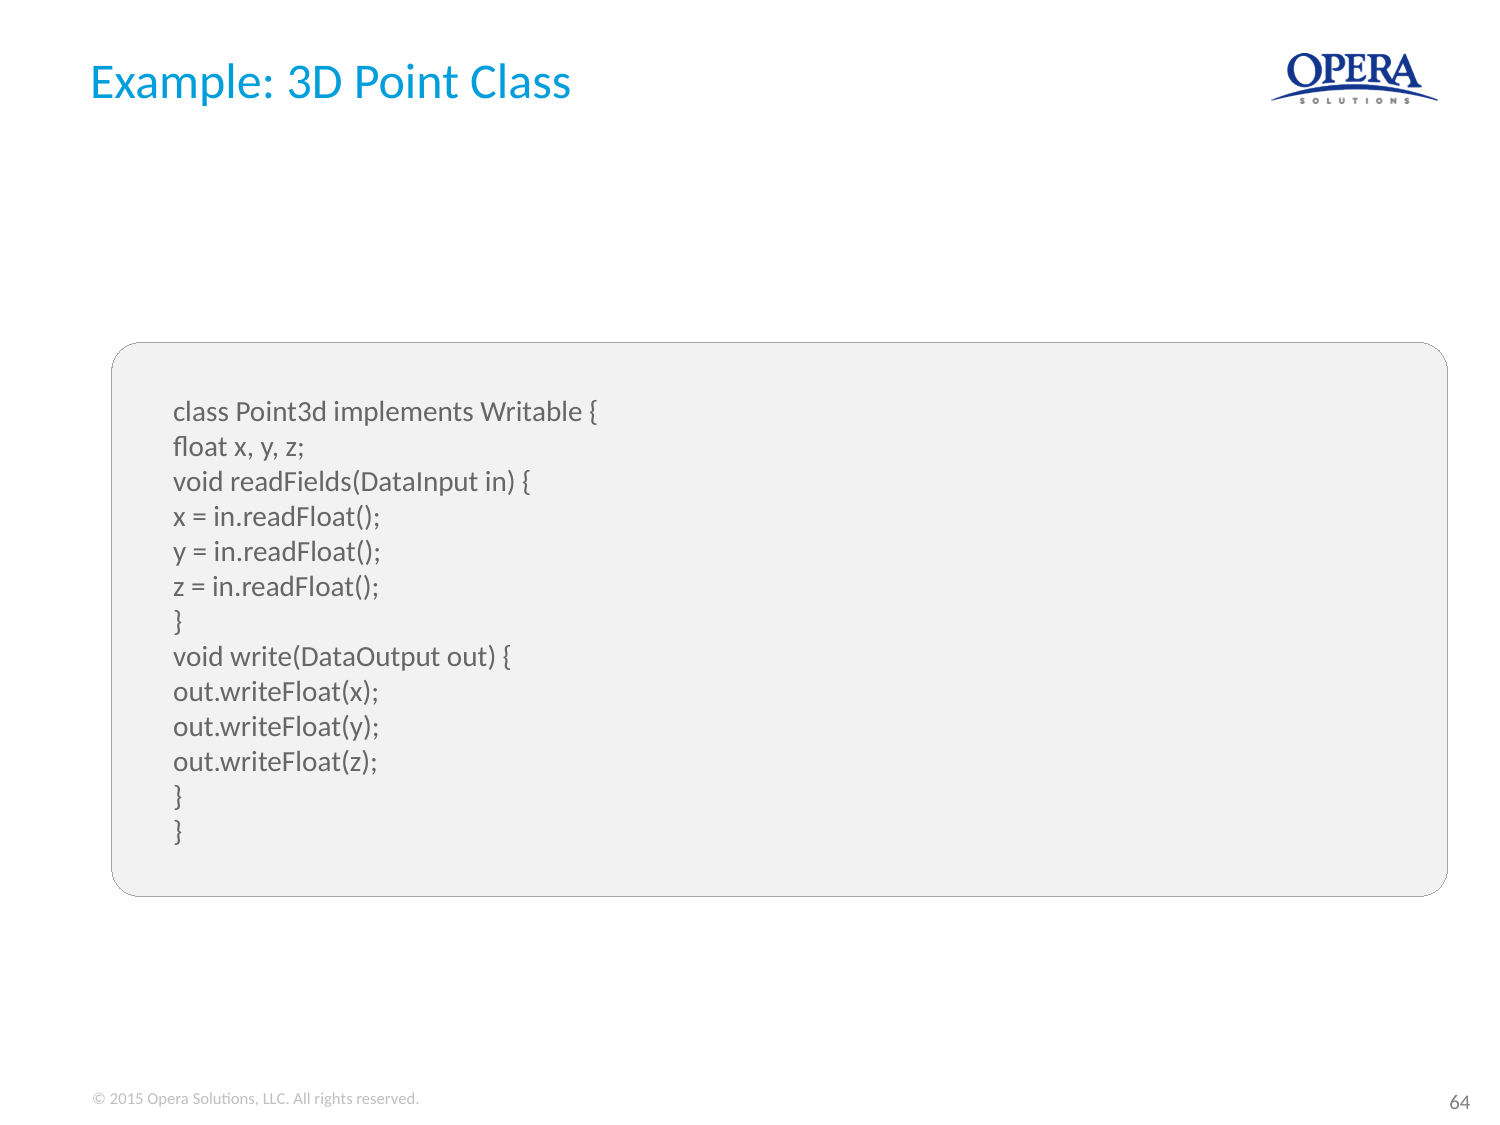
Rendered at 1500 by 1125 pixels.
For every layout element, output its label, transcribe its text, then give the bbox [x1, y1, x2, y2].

picture [1271, 53, 1438, 104]
title Example: 3D Point Class [75, 32, 1250, 125]
text_box class Point3d implements Writable { float x, y, z; void readFields(DataInput in) { x = in.readFloat(); y = in.readFloat(); z = in.readFloat(); } void write(DataOutput out) { out.writeFloat(x); out.writeFloat(y); out.writeFloat(z); } } [111, 342, 1448, 897]
